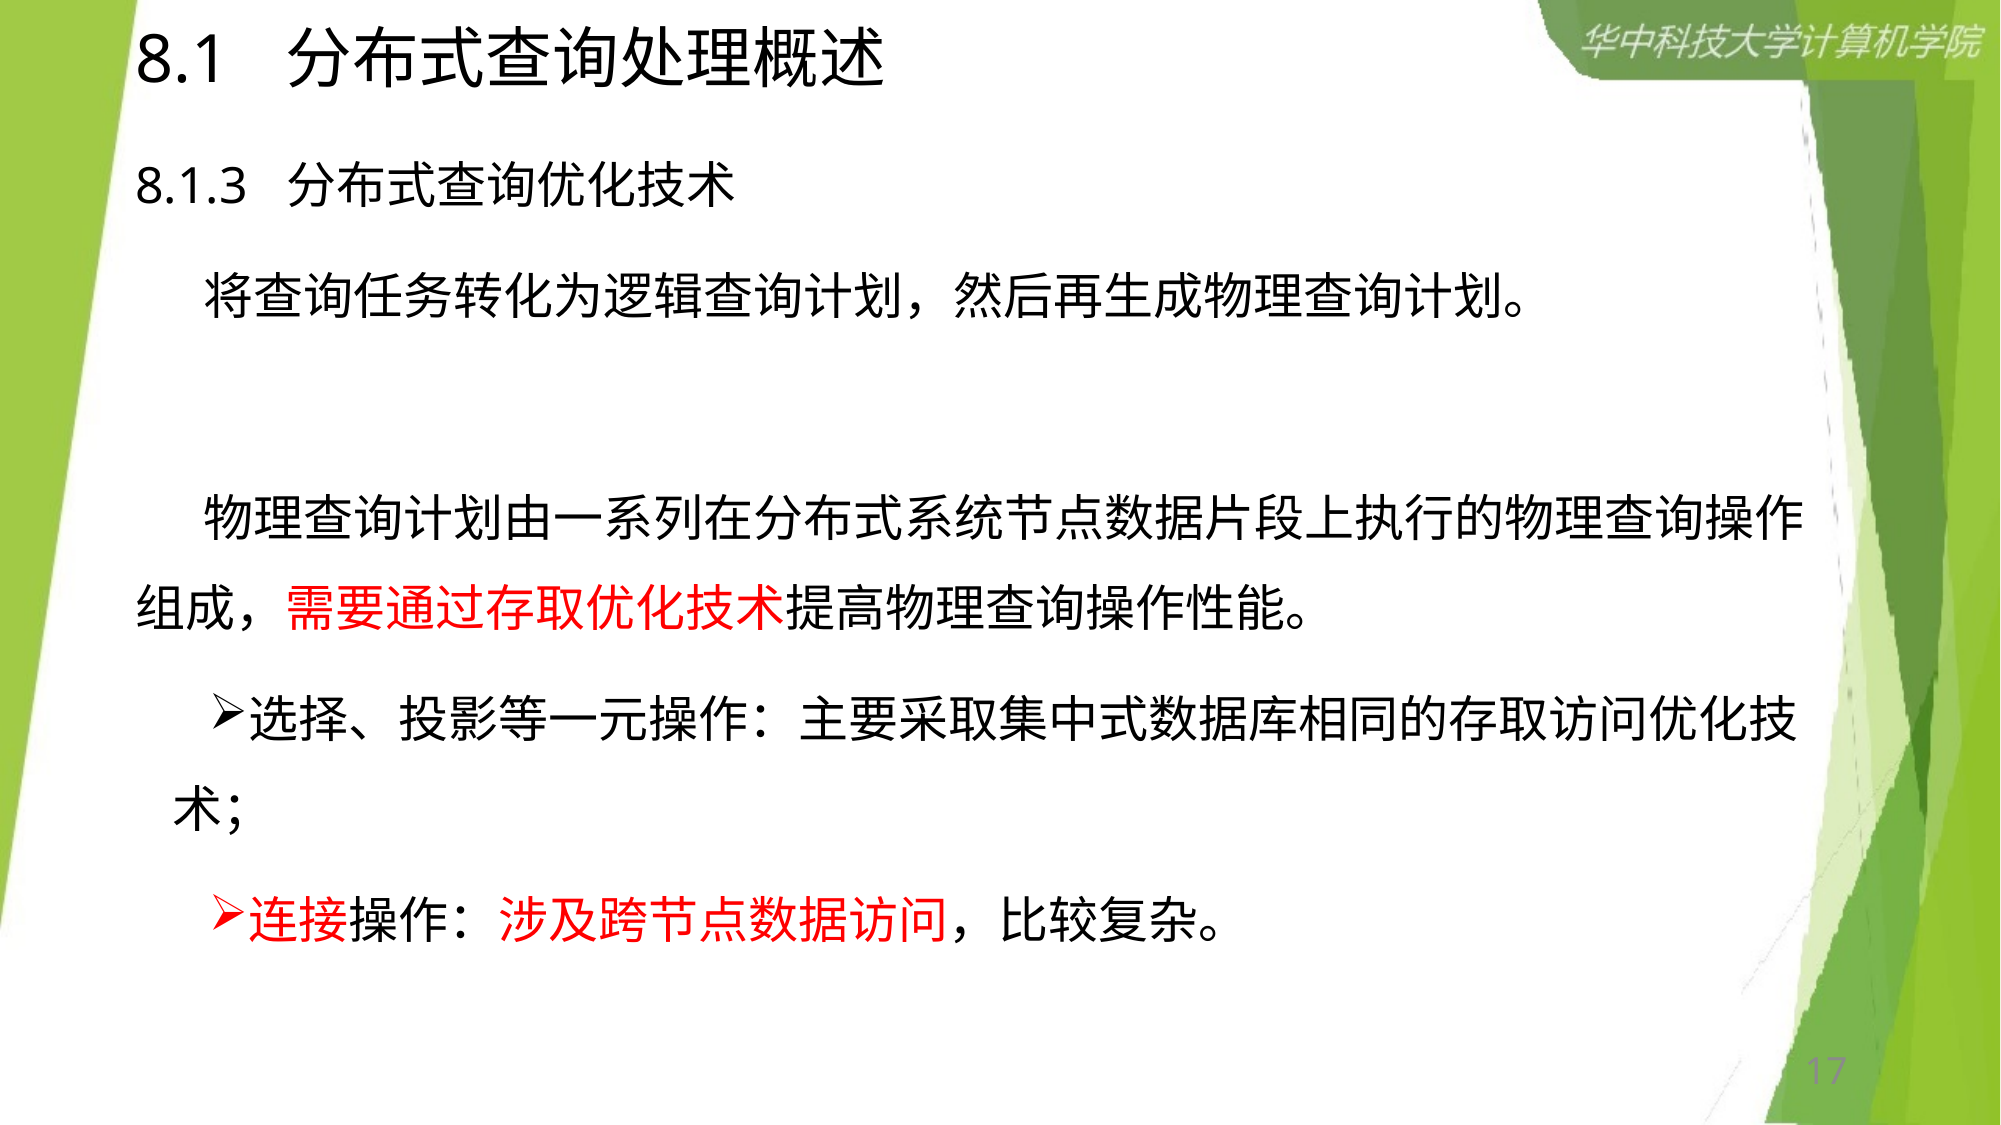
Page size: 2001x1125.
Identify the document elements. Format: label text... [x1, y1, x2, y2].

text_box 8.1.3 分布式查询优化技术 将查询任务转化为逻辑查询计划，然后再生成物理查询计划。 物理查询计划由一系列在分布式系统节点数据片段上执行的物理查询操作组成，需要通过存取优化技术提高物理查询操作性能。 选择、投影等一元操作：主要采取集中式数据库相同的存取访问优化技术； 连接操作：涉及跨节点数据访问，比较复杂。 [120, 116, 1863, 1103]
picture [0, 0, 2001, 1125]
title 8.1 分布式查询处理概述 [120, 5, 1846, 116]
